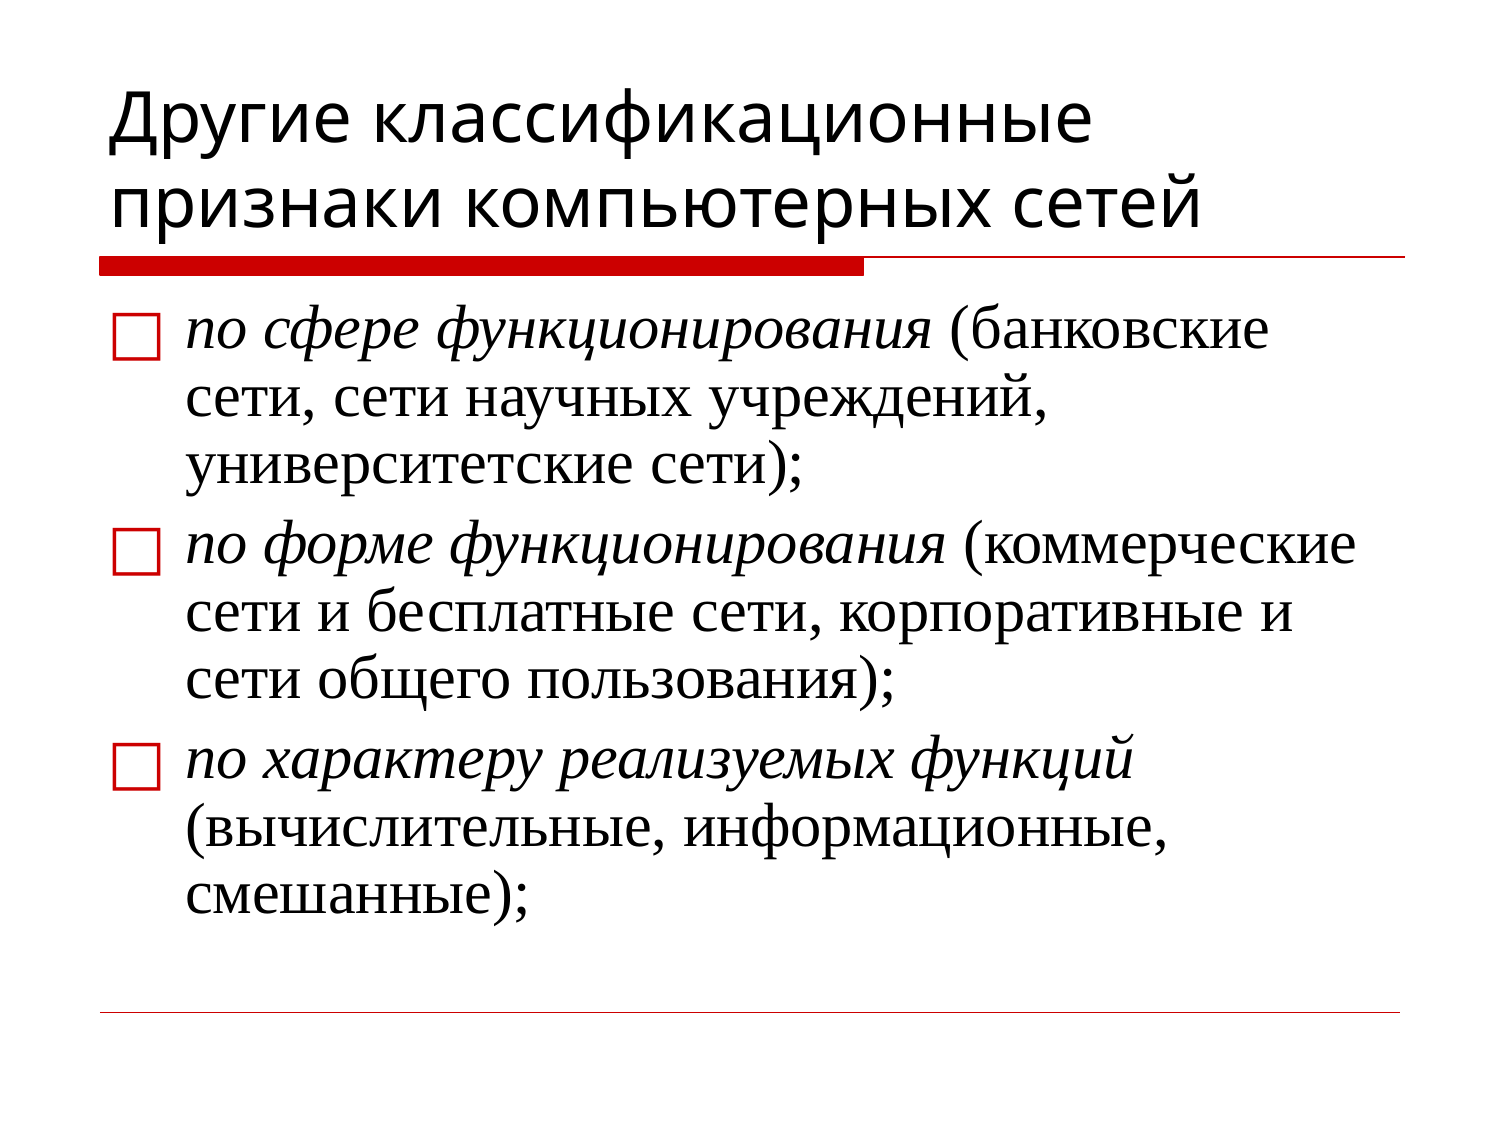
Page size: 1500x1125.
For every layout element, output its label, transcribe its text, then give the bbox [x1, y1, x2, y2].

list по сфере функционирования (банковские сети, сети научных учреждений, университетские сети); по форме функционирования (коммерческие сети и бесплатные сети, корпоративные и сети общего пользования); по характеру реализуемых функций (вычислительные, информационные, смешанные); [92, 287, 1406, 988]
title Другие классификационные признаки компьютерных сетей [94, 50, 1407, 250]
